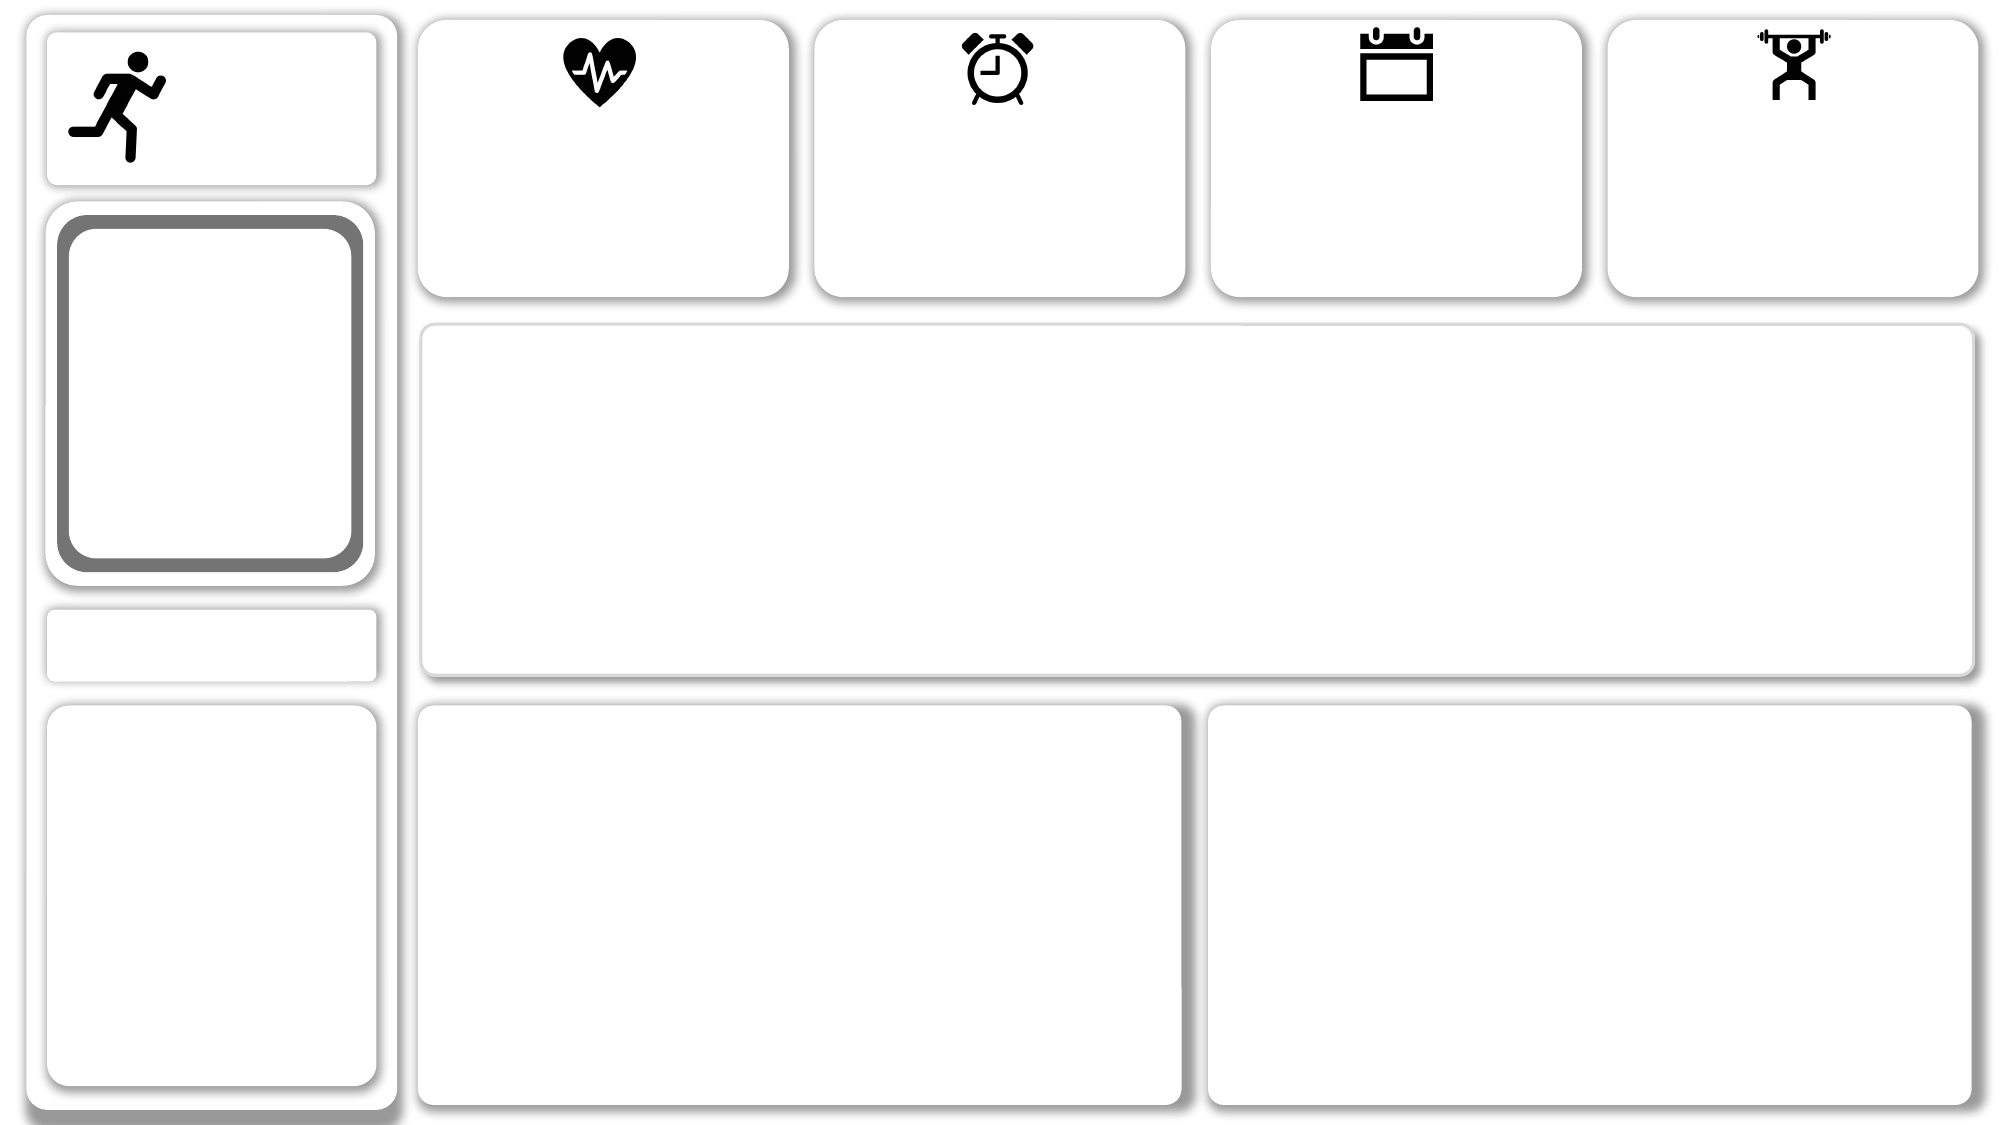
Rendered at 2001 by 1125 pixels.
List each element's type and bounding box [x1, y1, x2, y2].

text_box [1209, 18, 1584, 299]
text_box [416, 18, 791, 299]
picture [945, 16, 1050, 121]
text_box [419, 322, 1976, 677]
text_box [1206, 703, 1974, 1107]
text_box [44, 200, 376, 587]
text_box [416, 703, 1184, 1107]
picture [547, 20, 651, 125]
text_box [45, 608, 379, 684]
text_box [812, 18, 1187, 299]
text_box [24, 13, 399, 1112]
picture [1750, 20, 1838, 108]
picture [1344, 12, 1449, 116]
text_box [45, 703, 379, 1088]
text_box [45, 30, 378, 187]
picture [55, 45, 179, 170]
text_box [1605, 18, 1981, 299]
